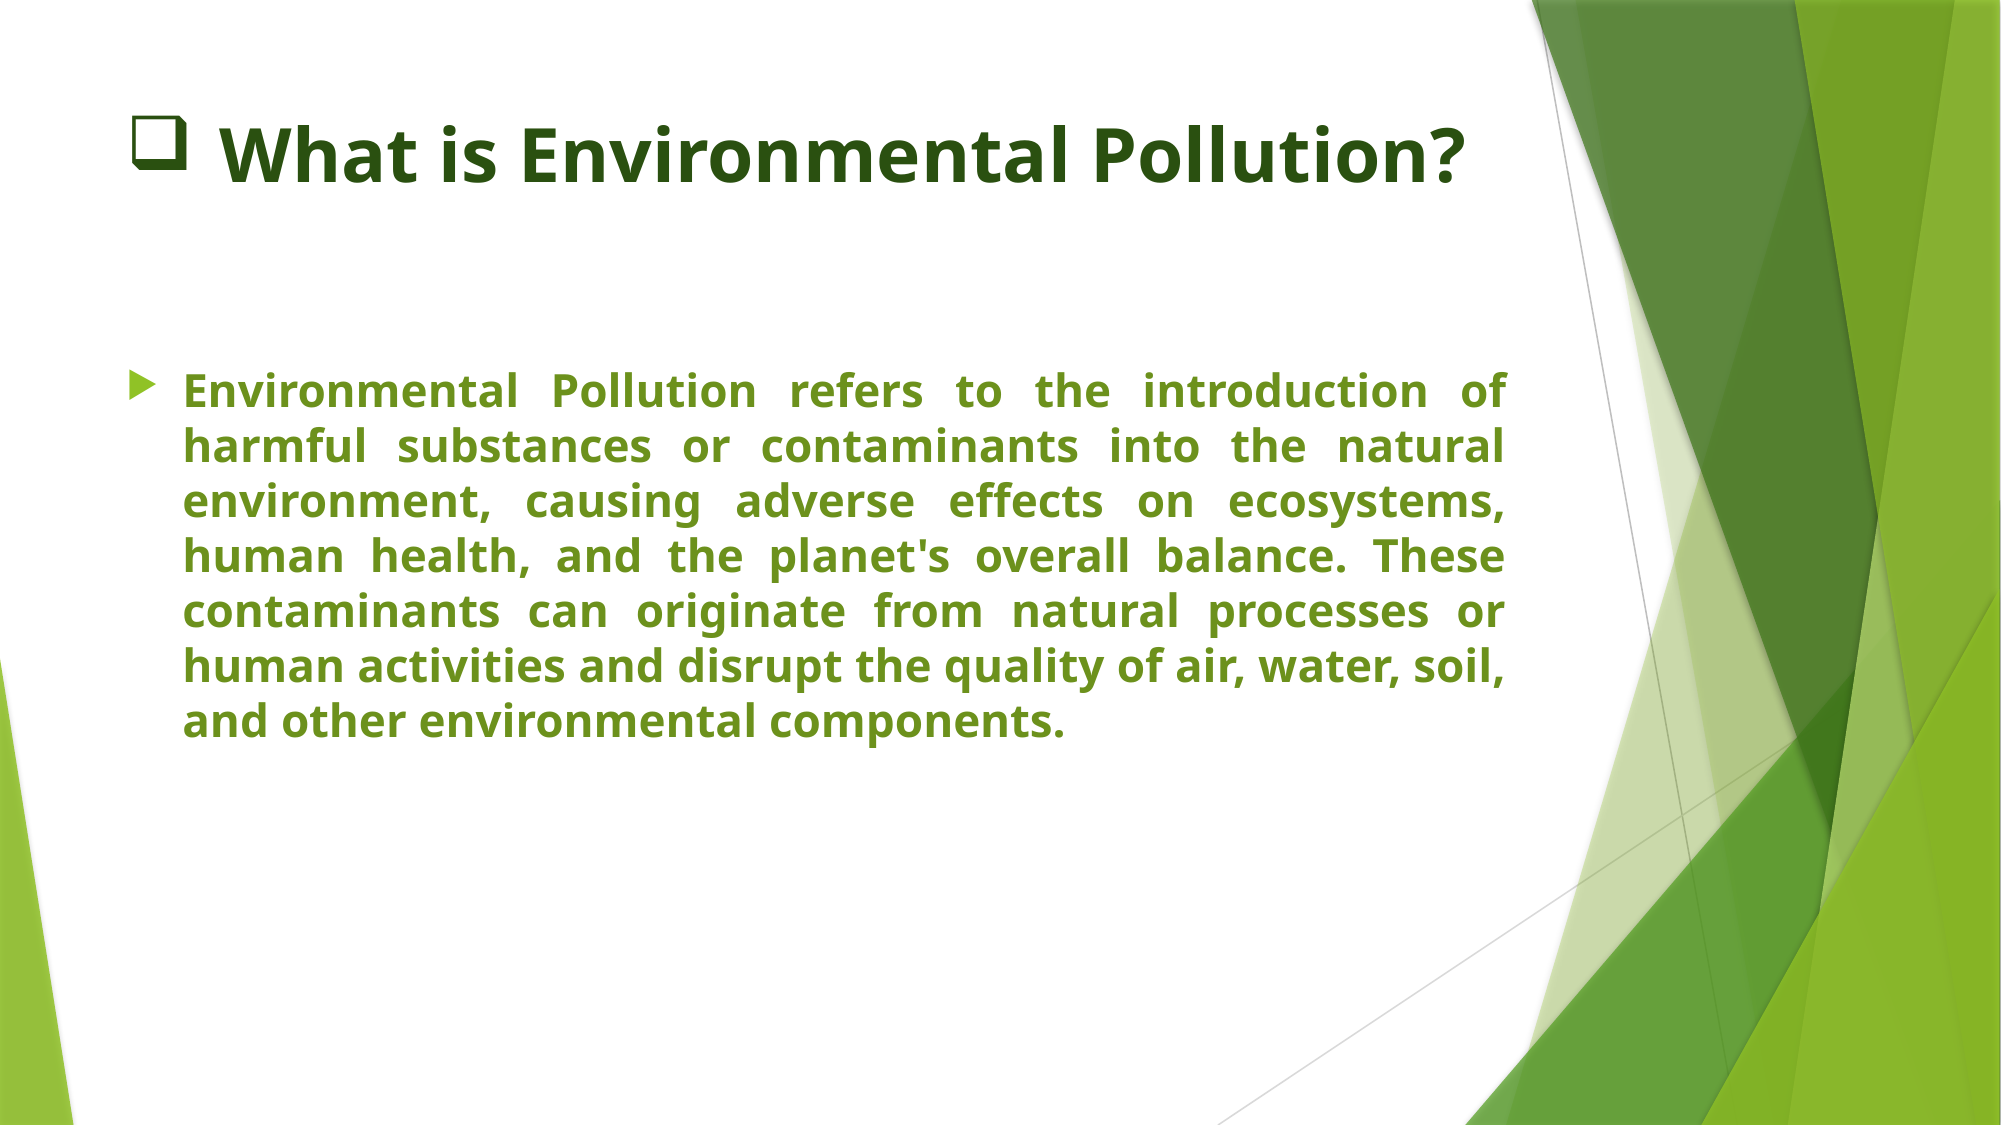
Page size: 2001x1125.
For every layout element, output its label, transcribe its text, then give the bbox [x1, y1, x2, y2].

list Environmental Pollution refers to the introduction of harmful substances or contaminants into the natural environment, causing adverse effects on ecosystems, human health, and the planet's overall balance. These contaminants can originate from natural processes or human activities and disrupt the quality of air, water, soil, and other environmental components. [111, 354, 1522, 992]
title What is Environmental Pollution? [111, 99, 1522, 317]
